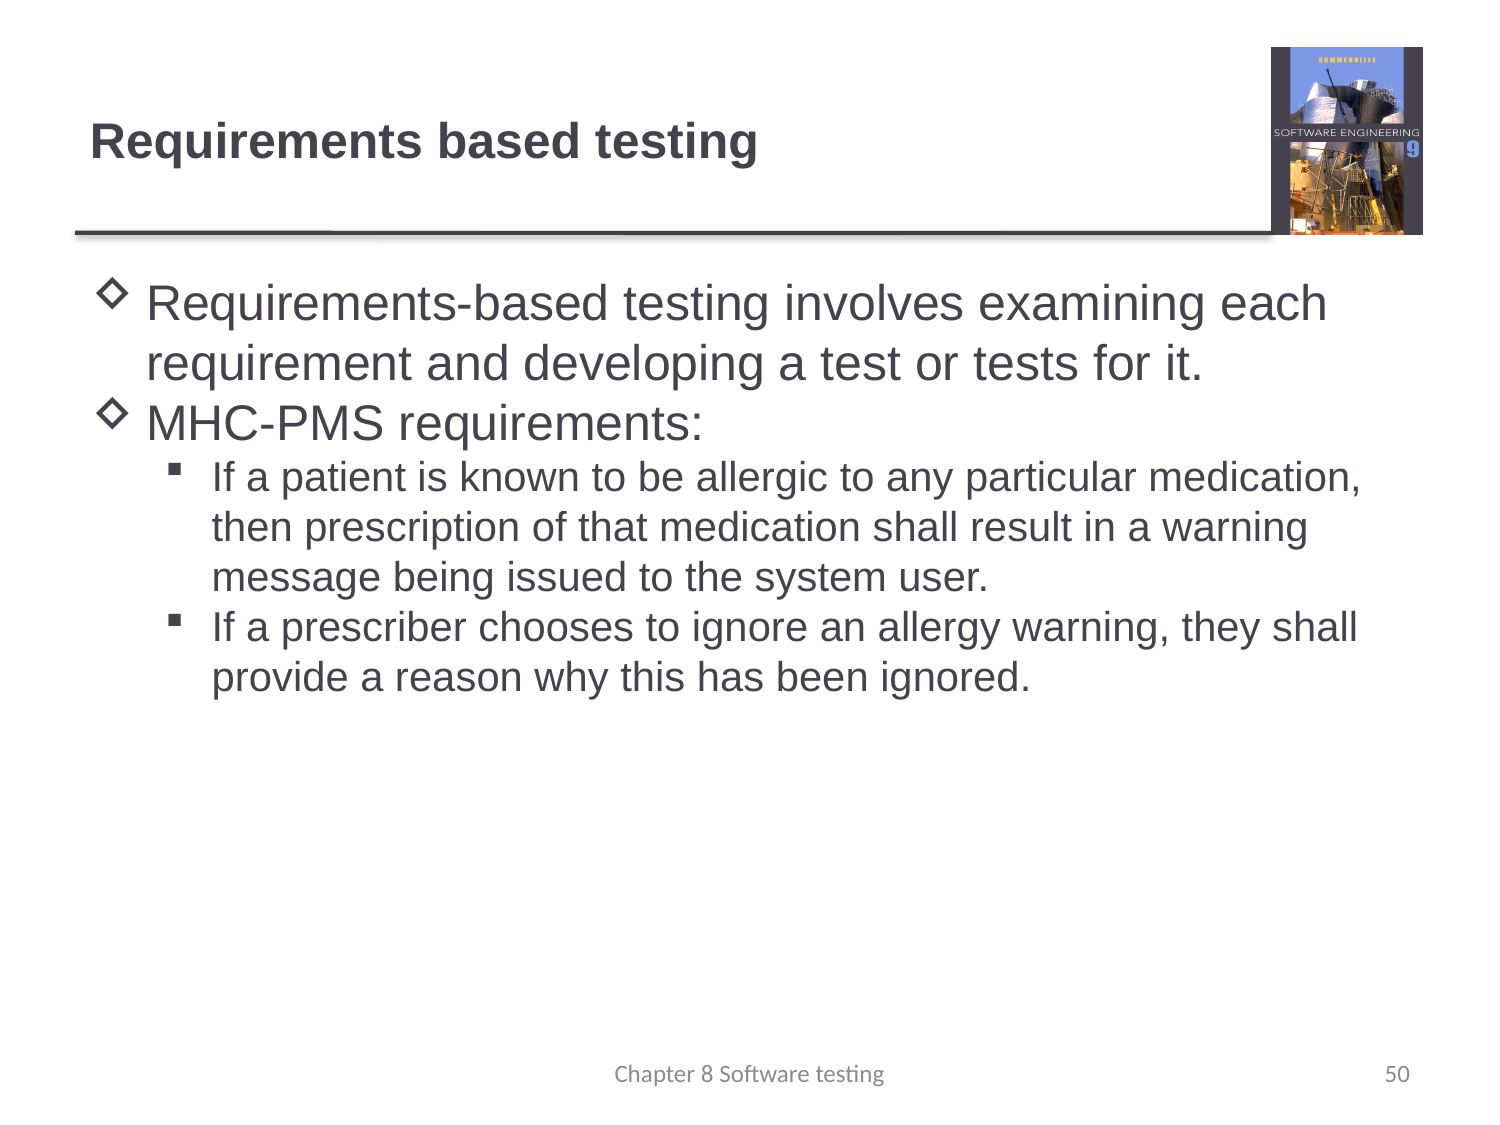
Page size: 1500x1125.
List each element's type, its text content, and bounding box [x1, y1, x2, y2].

text_box <number> [1074, 1042, 1425, 1103]
text_box Requirements based testing [74, 45, 1272, 233]
picture [1272, 47, 1423, 235]
text_box Chapter 8 Software testing [512, 1042, 988, 1103]
text_box Requirements-based testing involves examining each requirement and developing a test or tests for it. MHC-PMS requirements: If a patient is known to be allergic to any particular medication, then prescription of that medication shall result in a warning message being issued to the system user. If a prescriber chooses to ignore an allergy warning, they shall provide a reason why this has been ignored. [75, 262, 1425, 1005]
